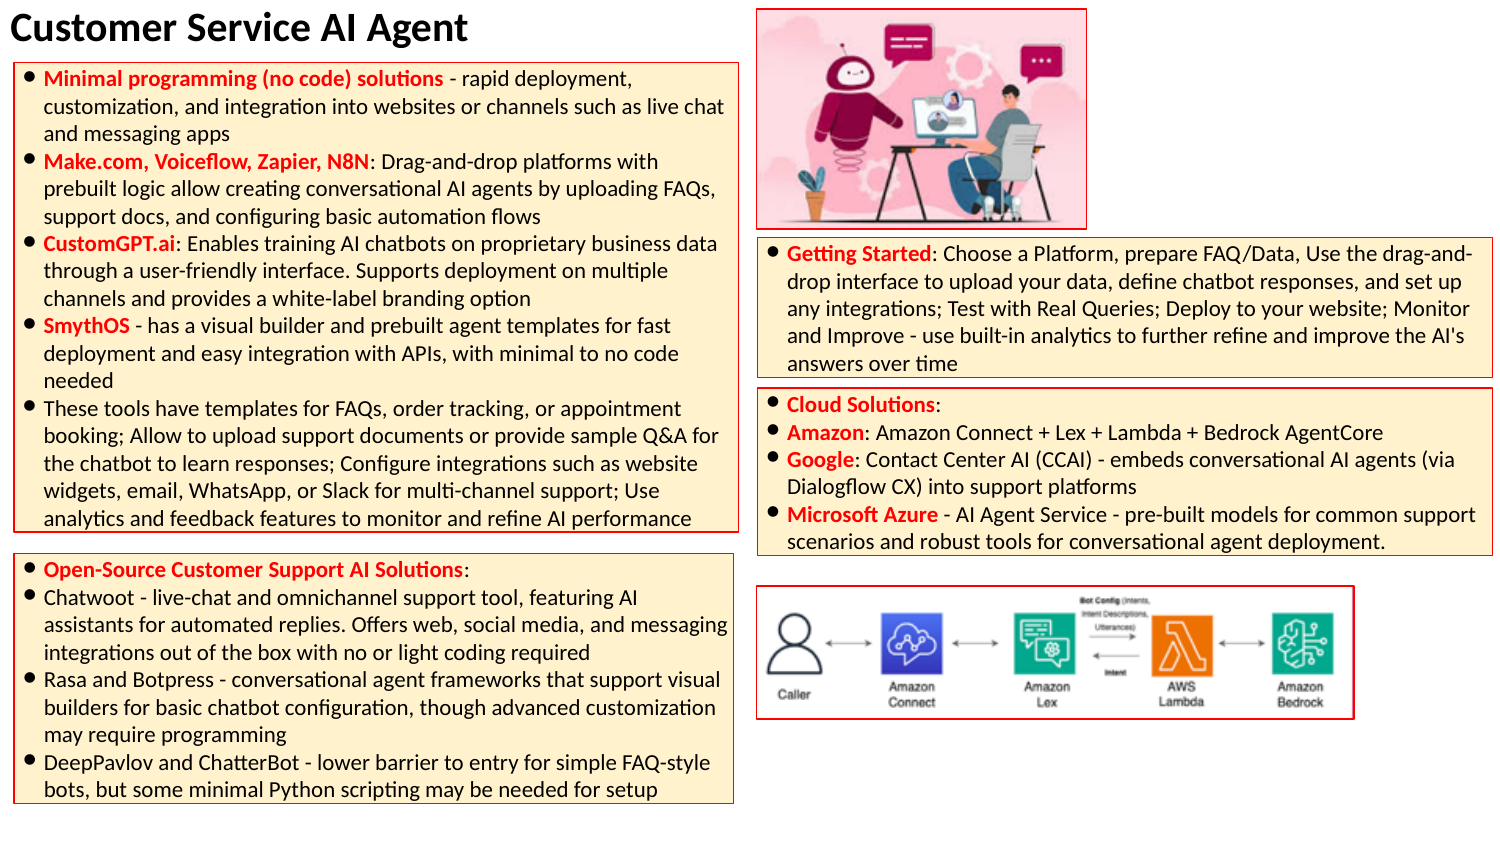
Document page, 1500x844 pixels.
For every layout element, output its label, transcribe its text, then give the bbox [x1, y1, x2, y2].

text_box Minimal programming (no code) solutions - rapid deployment, customization, and integration into websites or channels such as live chat and messaging apps Make.com, Voiceflow, Zapier, N8N: Drag-and-drop platforms with prebuilt logic allow creating conversational AI agents by uploading FAQs, support docs, and configuring basic automation flows CustomGPT.ai: Enables training AI chatbots on proprietary business data through a user-friendly interface. Supports deployment on multiple channels and provides a white-label branding option SmythOS - has a visual builder and prebuilt agent templates for fast deployment and easy integration with APIs, with minimal to no code needed These tools have templates for FAQs, order tracking, or appointment booking; Allow to upload support documents or provide sample Q&A for the chatbot to learn responses; Configure integrations such as website widgets, email, WhatsApp, or Slack for multi-channel support; Use analytics and feedback features to monitor and refine AI performance [14, 62, 739, 533]
picture [757, 9, 1086, 229]
text_box Cloud Solutions: Amazon: Amazon Connect + Lex + Lambda + Bedrock AgentCore Google: Contact Center AI (CCAI) - embeds conversational AI agents (via Dialogflow CX) into support platforms Microsoft Azure - AI Agent Service - pre-built models for common support scenarios and robust tools for conversational agent deployment. [757, 388, 1493, 556]
text_box Getting Started: Choose a Platform, prepare FAQ/Data, Use the drag-and-drop interface to upload your data, define chatbot responses, and set up any integrations; Test with Real Queries; Deploy to your website; Monitor and Improve - use built-in analytics to further refine and improve the AI's answers over time [757, 237, 1493, 378]
text_box Open-Source Customer Support AI Solutions: Chatwoot - live-chat and omnichannel support tool, featuring AI assistants for automated replies. Offers web, social media, and messaging integrations out of the box with no or light coding required Rasa and Botpress - conversational agent frameworks that support visual builders for basic chatbot configuration, though advanced customization may require programming DeepPavlov and ChatterBot - lower barrier to entry for simple FAQ-style bots, but some minimal Python scripting may be needed for setup [14, 553, 734, 804]
picture [757, 586, 1354, 719]
text_box Customer Service AI Agent [9, 0, 509, 52]
